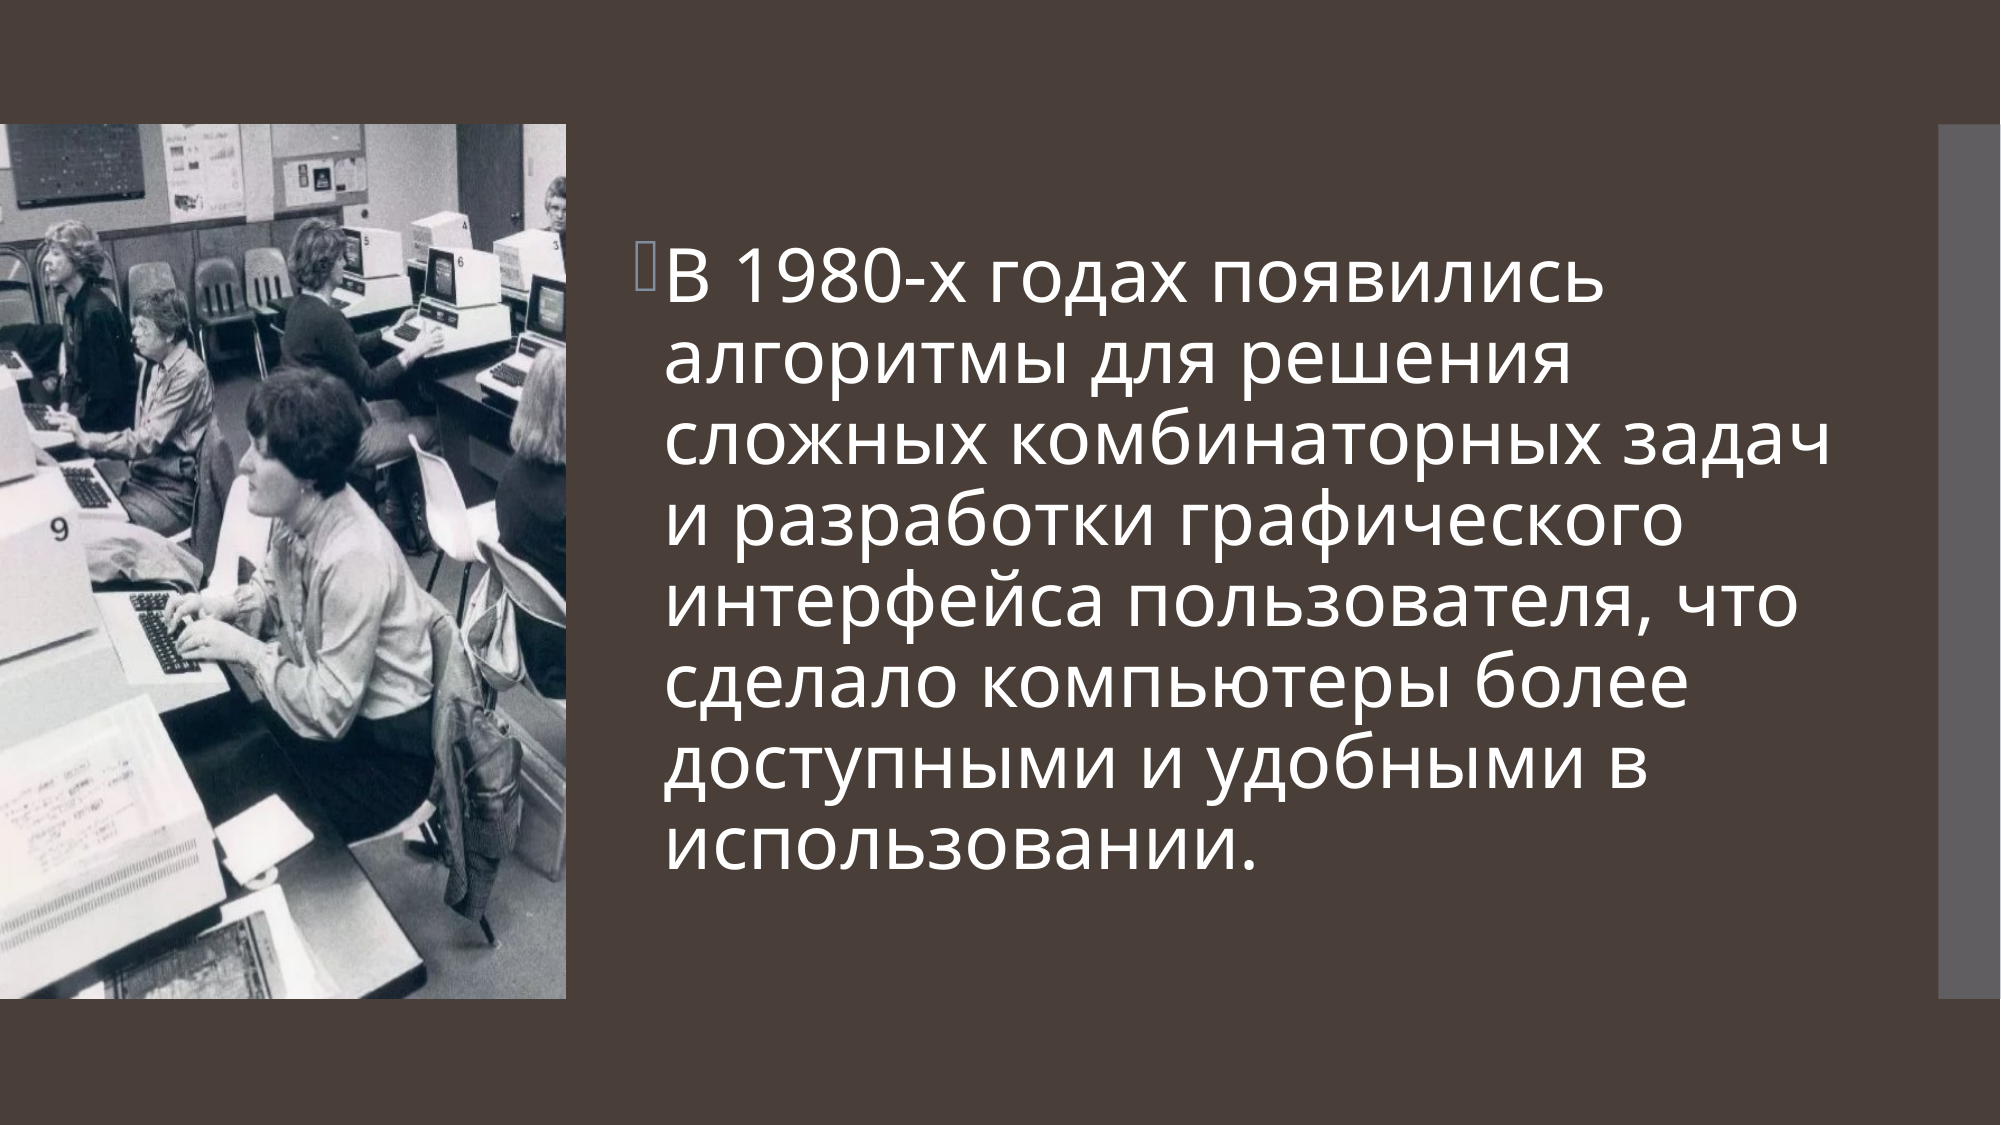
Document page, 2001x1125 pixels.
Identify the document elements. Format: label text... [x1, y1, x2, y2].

list В 1980-х годах появились алгоритмы для решения сложных комбинаторных задач и разработки графического интерфейса пользователя, что сделало компьютеры более доступными и удобными в использовании. [618, 141, 1891, 982]
picture [0, 123, 566, 1000]
